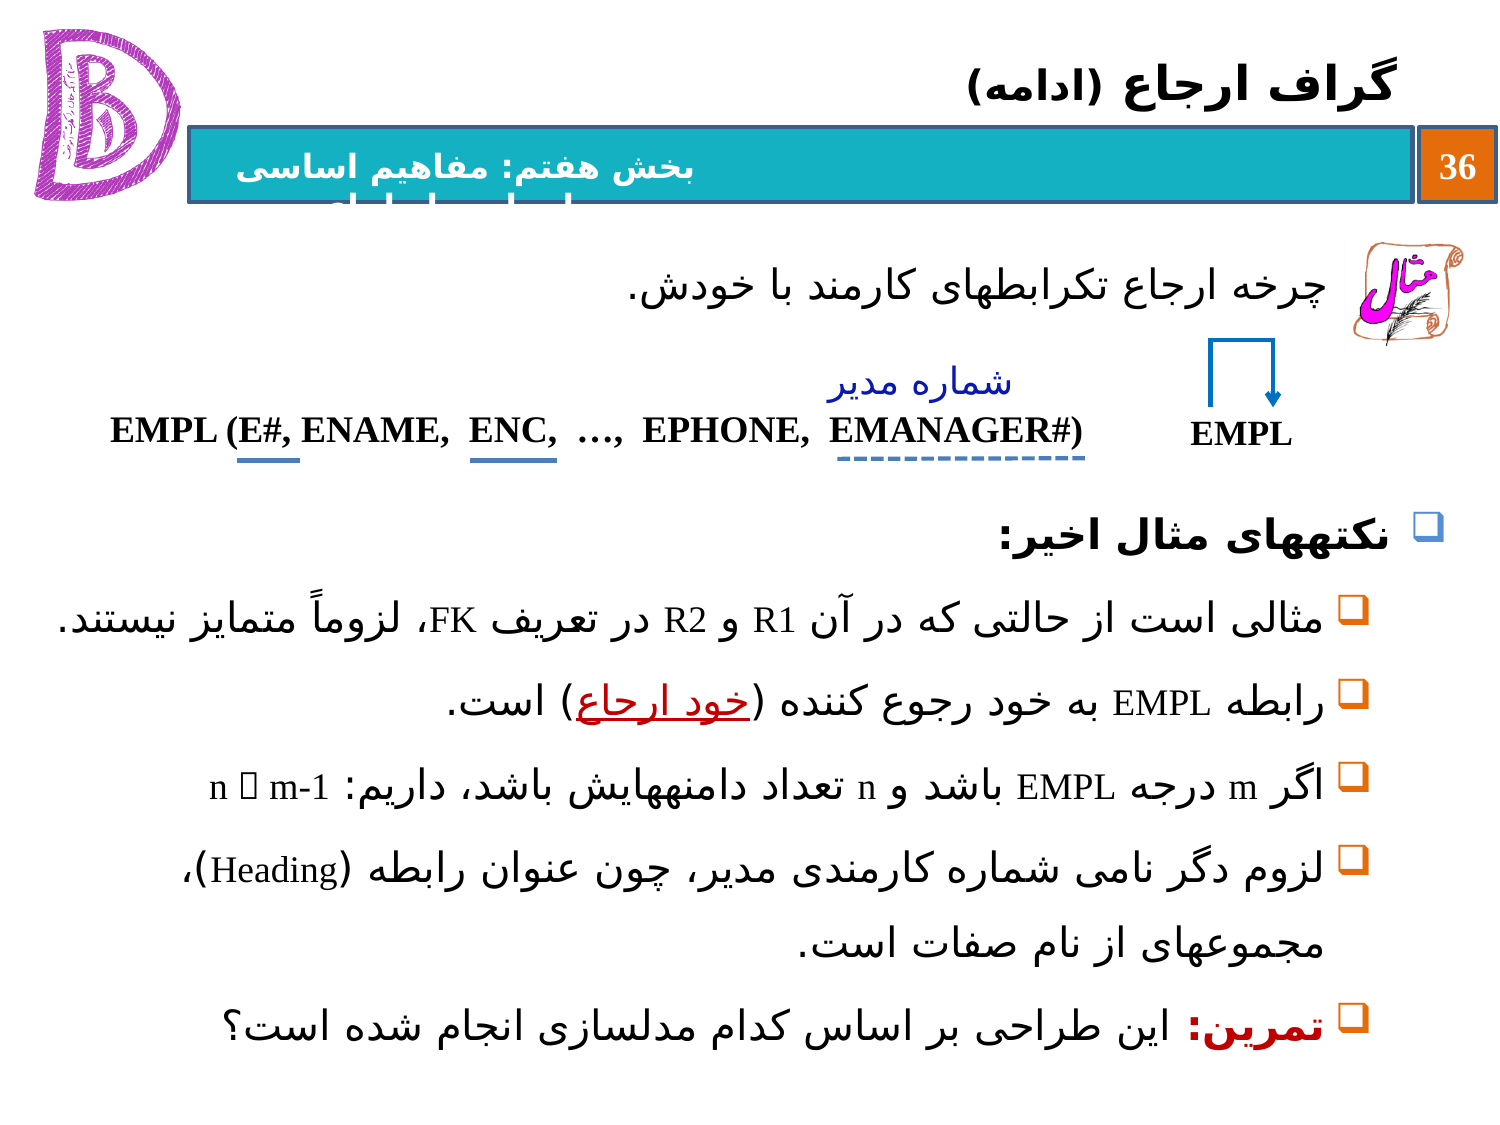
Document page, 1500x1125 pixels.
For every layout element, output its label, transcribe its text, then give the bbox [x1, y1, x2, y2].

text_box EMPL (E#, ENAME, ENC, …, EPHONE, EMANAGER#) [95, 397, 1099, 458]
text_box شماره مدیر [791, 349, 1050, 410]
picture [1344, 237, 1468, 351]
picture [12, 21, 202, 212]
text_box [1162, 337, 1322, 462]
list چرخه ارجاع تک‏رابطه‏ای کارمند با خودش. نکته‏های مثال اخیر: مثالی است از حالتی که در آن R1 و R2 در تعریف FK، لزوماً متمایز نیستند. رابطه EMPL به خود رجوع کننده (خود ارجاع) است. اگر m درجه EMPL باشد و n تعداد دامنه‏هایش باشد، داریم: n  m-1 لزوم دگر نامی شماره کارمندی مدیر، چون عنوان رابطه (Heading)، مجموعه‏ای از نام صفات است. تمرین: این طراحی بر اساس کدام مدلسازی انجام شده است؟ [37, 224, 1463, 1088]
title گراف ارجاع (ادامه) [237, 37, 1413, 125]
